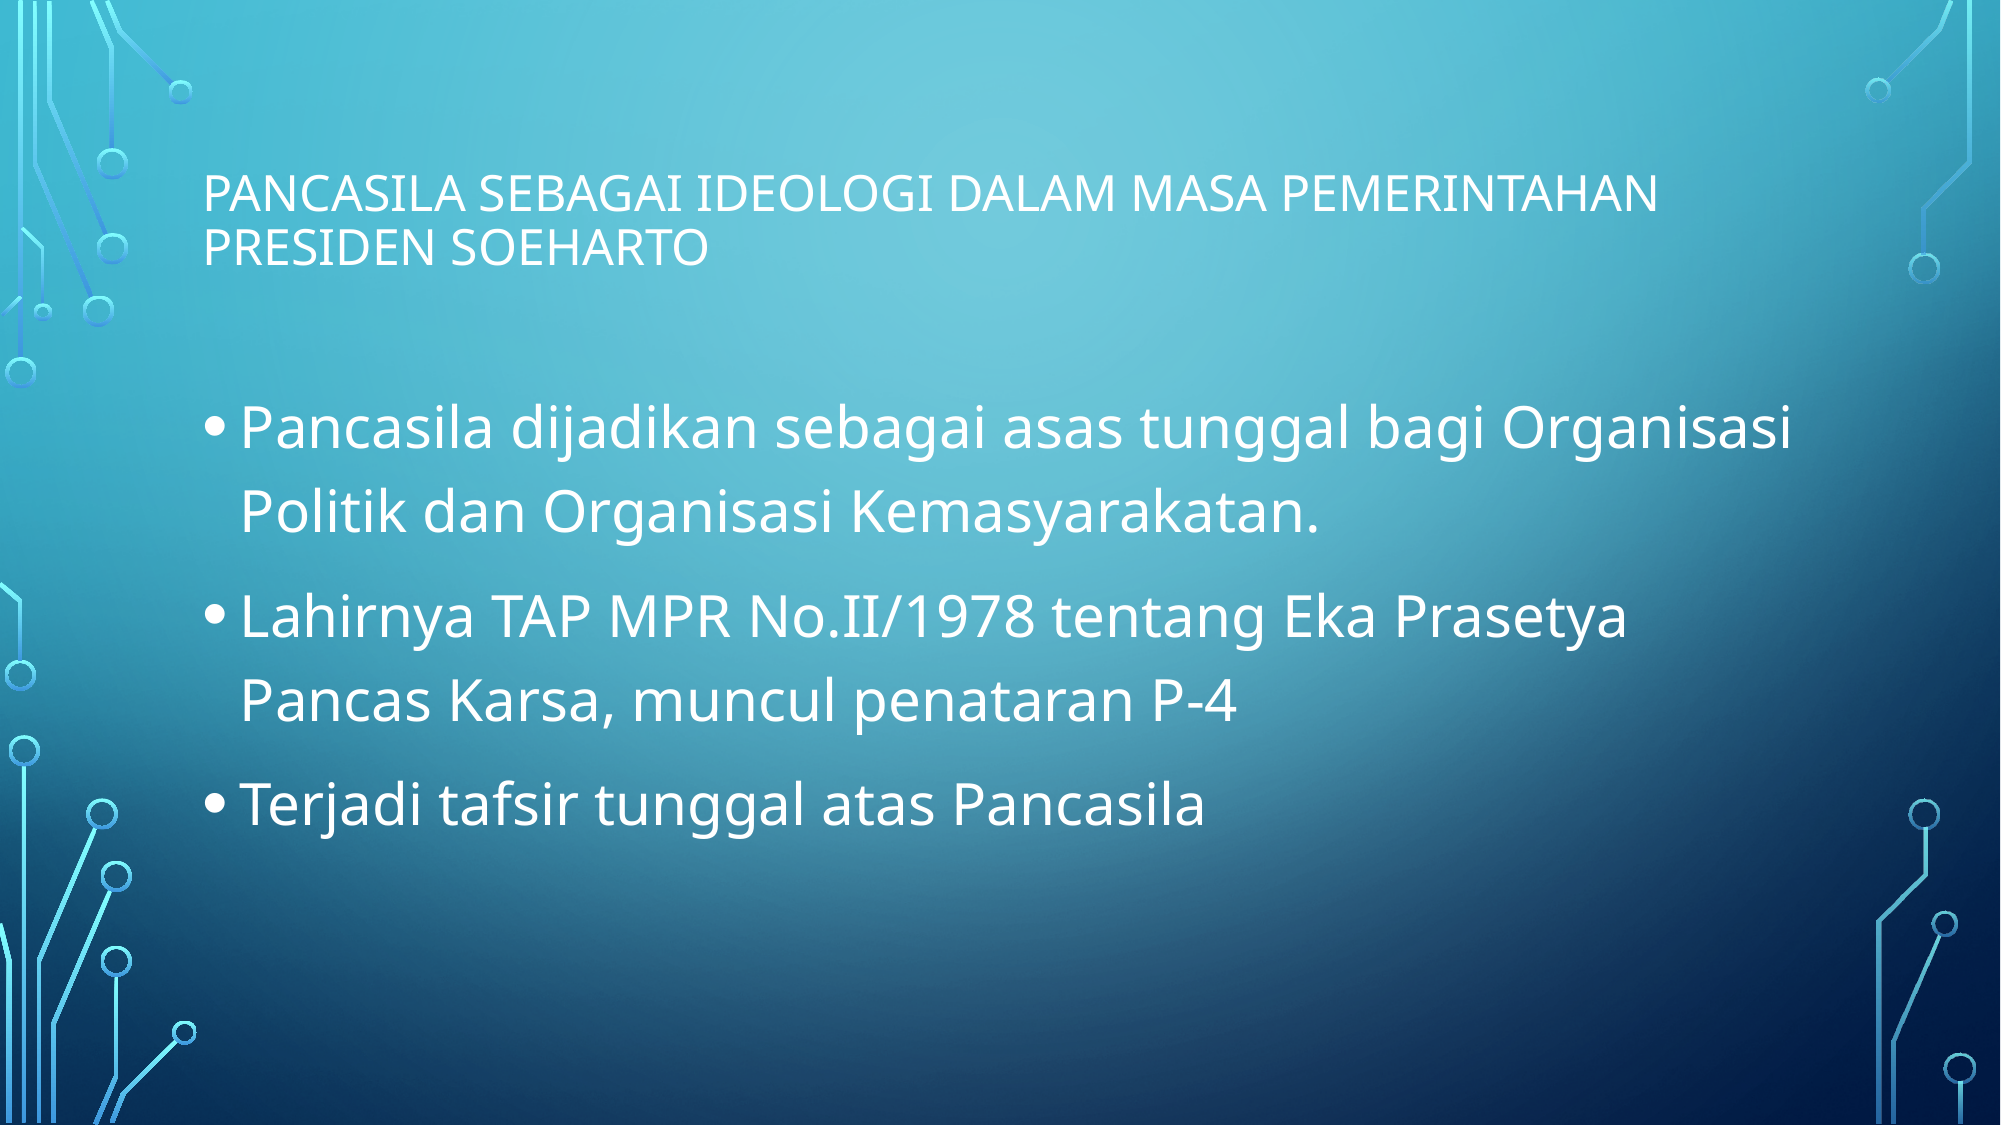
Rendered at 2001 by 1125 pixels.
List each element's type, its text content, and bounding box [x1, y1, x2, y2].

list Pancasila dijadikan sebagai asas tunggal bagi Organisasi Politik dan Organisasi Kemasyarakatan. Lahirnya TAP MPR No.II/1978 tentang Eka Prasetya Pancas Karsa, muncul penataran P-4 Terjadi tafsir tunggal atas Pancasila [187, 369, 1813, 950]
title Pancasila sebagai ideologi dalam masa pemerintahan Presiden Soeharto [187, 101, 1813, 344]
